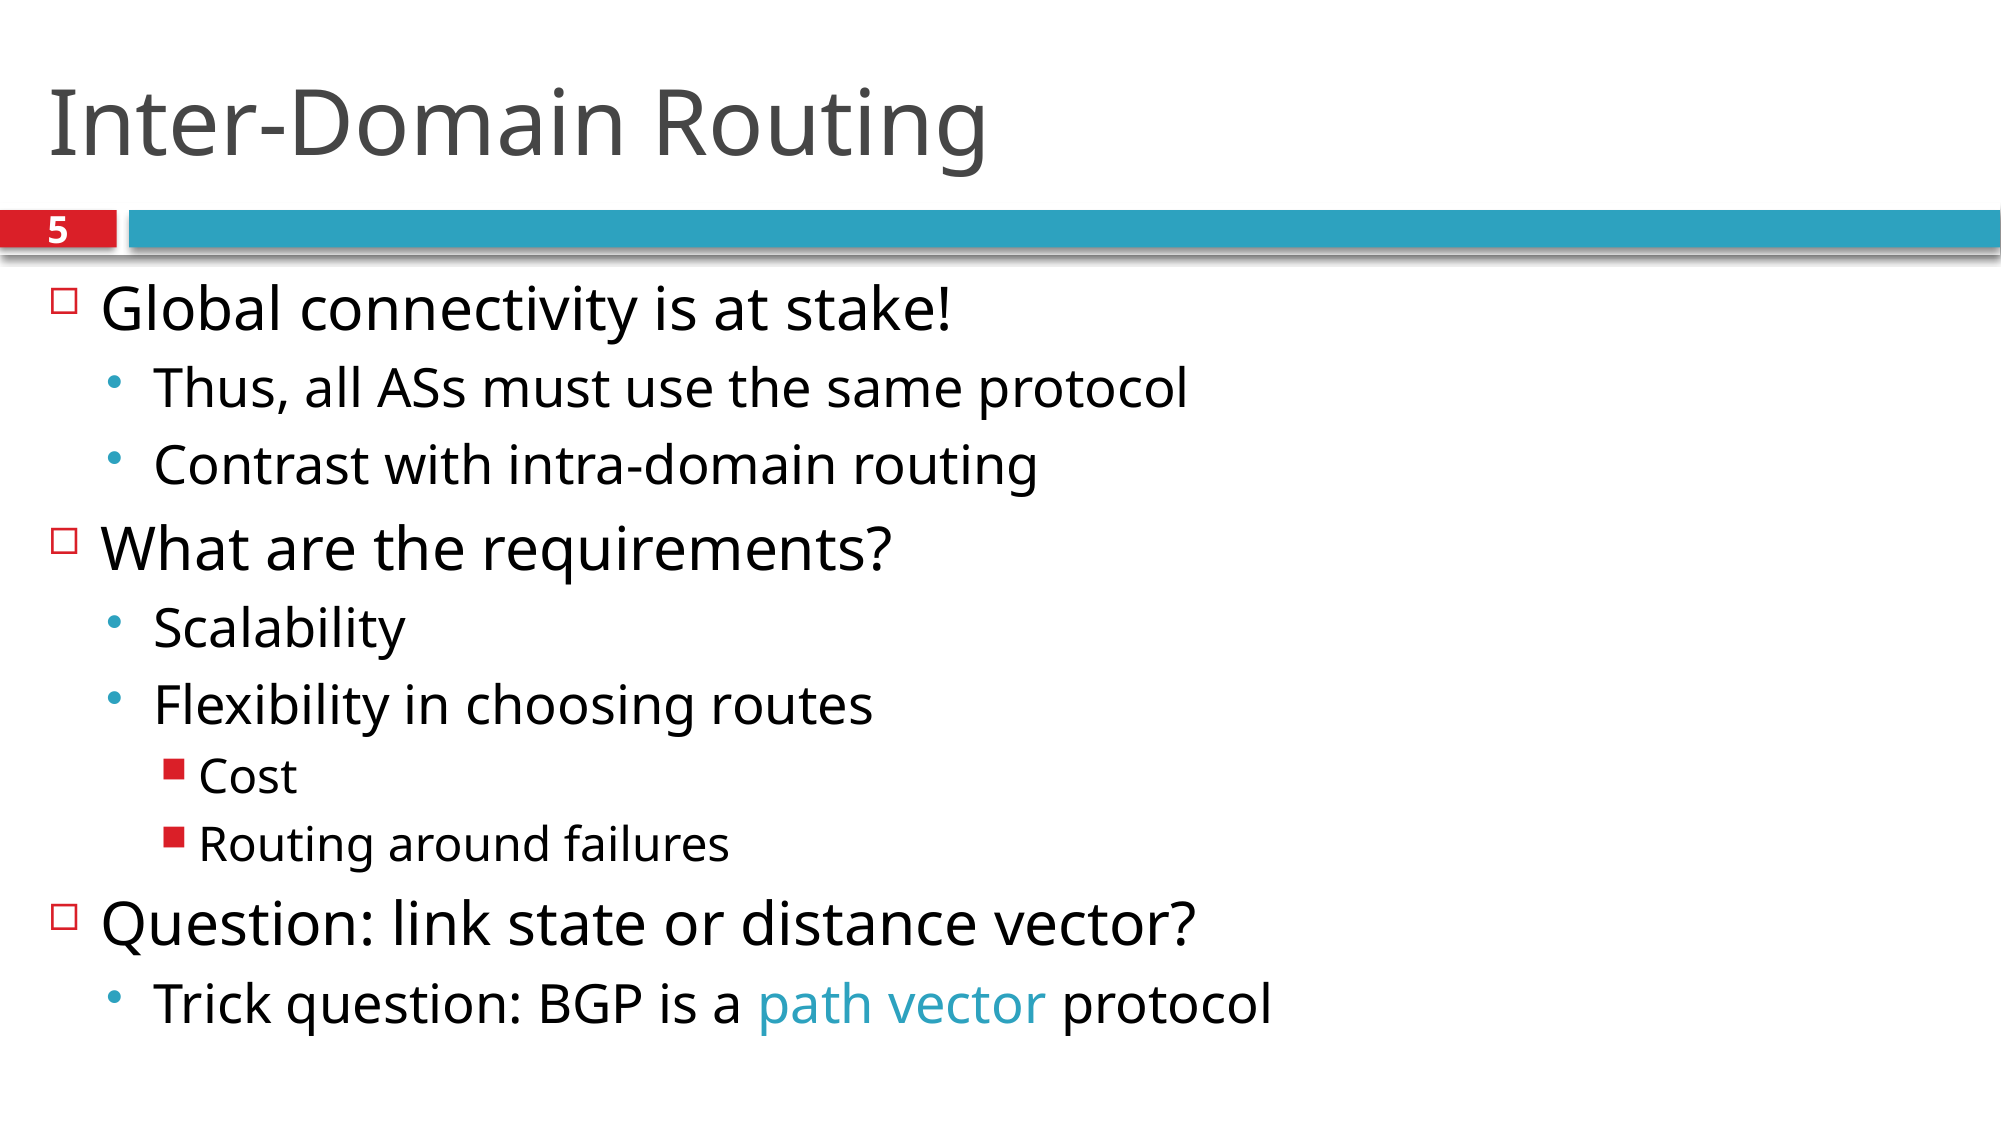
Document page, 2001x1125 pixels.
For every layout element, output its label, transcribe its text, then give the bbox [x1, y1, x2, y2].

slide_number 5 [0, 206, 117, 257]
title Inter-Domain Routing [33, 37, 1967, 200]
list Global connectivity is at stake! Thus, all ASs must use the same protocol Contrast with intra-domain routing What are the requirements? Scalability Flexibility in choosing routes Cost Routing around failures Question: link state or distance vector? Trick question: BGP is a path vector protocol [33, 262, 1967, 1100]
